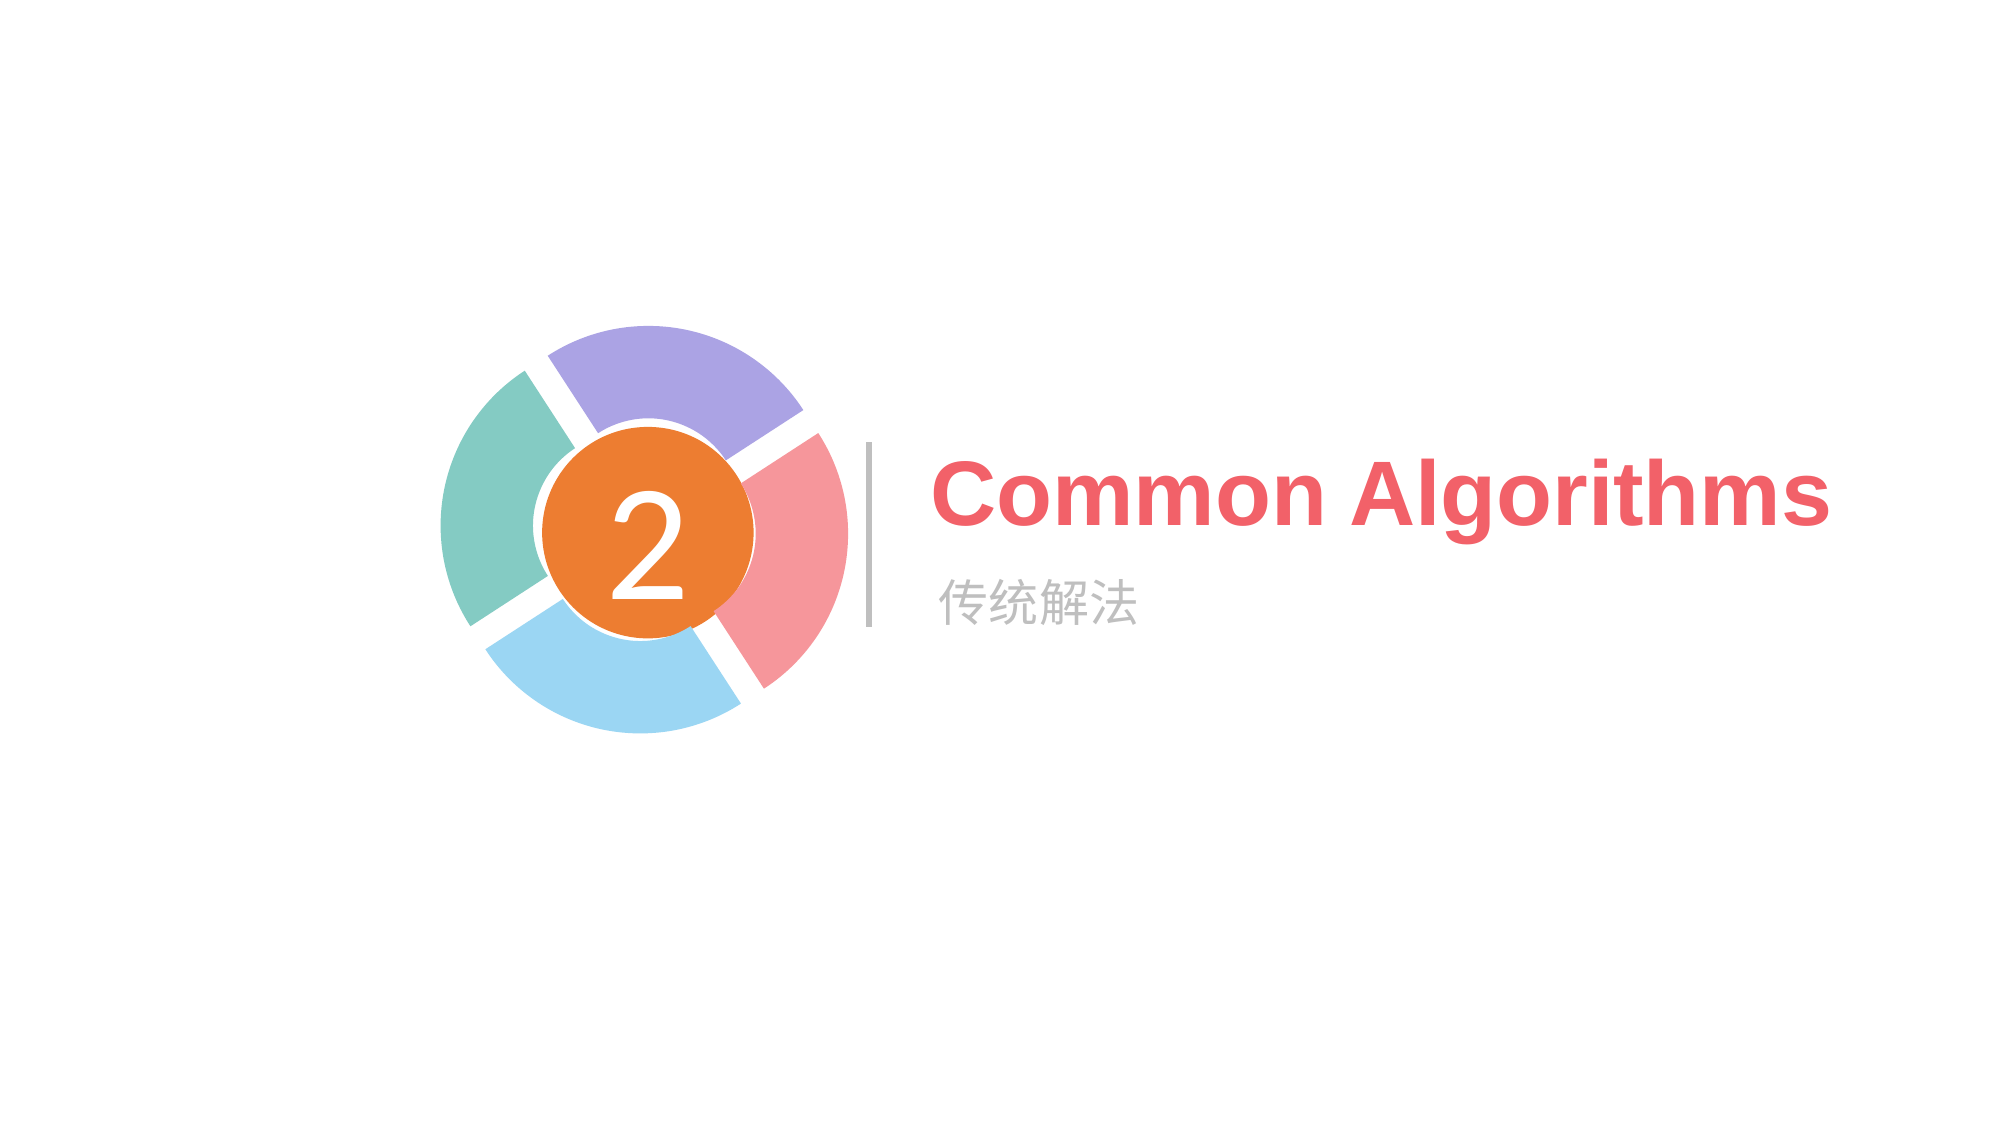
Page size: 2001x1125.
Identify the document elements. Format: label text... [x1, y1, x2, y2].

text_box Common Algorithms [868, 426, 1896, 552]
chart [402, 296, 857, 764]
text_box 传统解法 [924, 564, 1694, 640]
